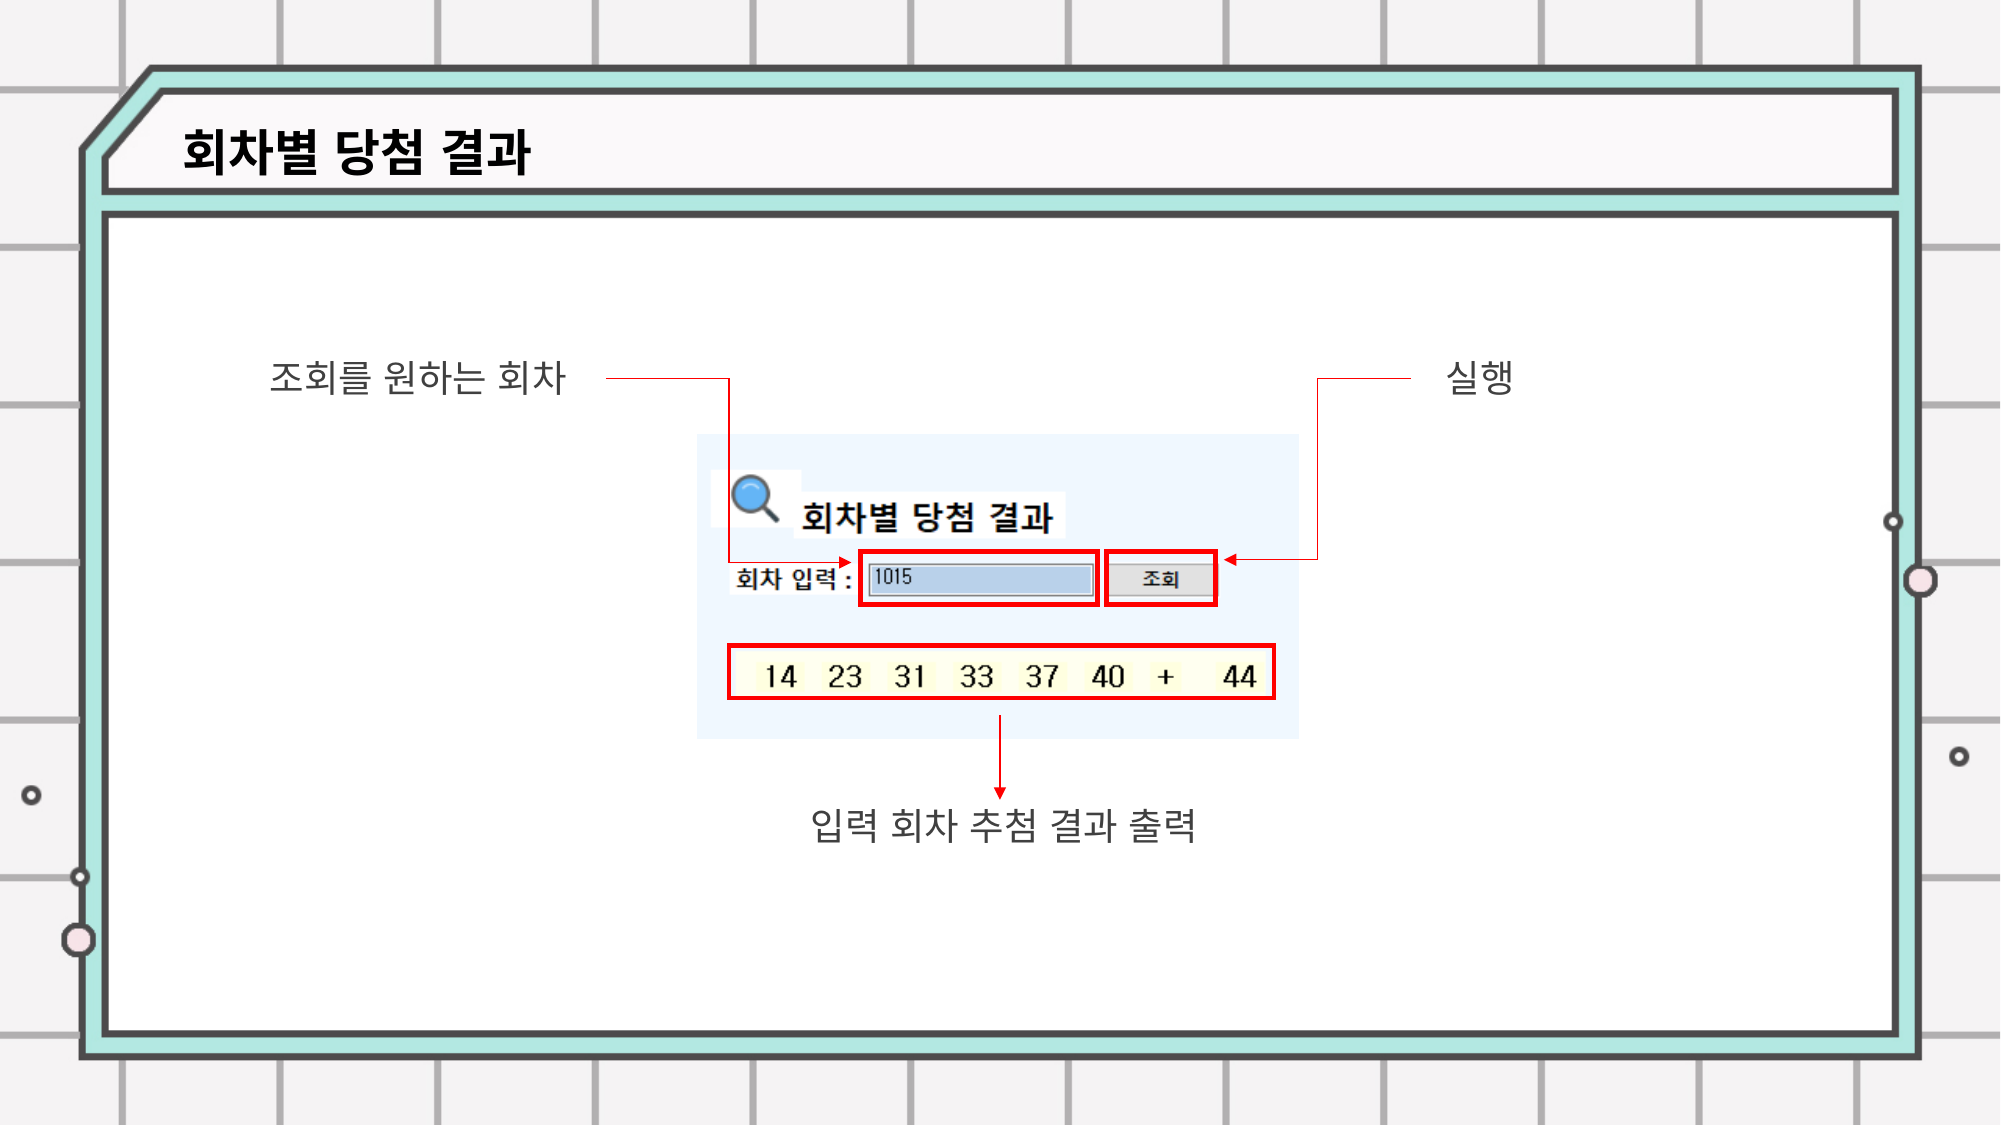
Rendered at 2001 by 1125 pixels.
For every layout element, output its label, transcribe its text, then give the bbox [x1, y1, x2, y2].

text_box 조회를 원하는 회차 [186, 348, 650, 408]
text_box 회차별 당첨 결과 [167, 113, 852, 189]
text_box 입력 회차 추첨 결과 출력 [772, 795, 1236, 856]
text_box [606, 378, 852, 563]
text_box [1223, 378, 1411, 560]
picture [0, 0, 2001, 1125]
text_box 실행 [1277, 348, 1684, 408]
